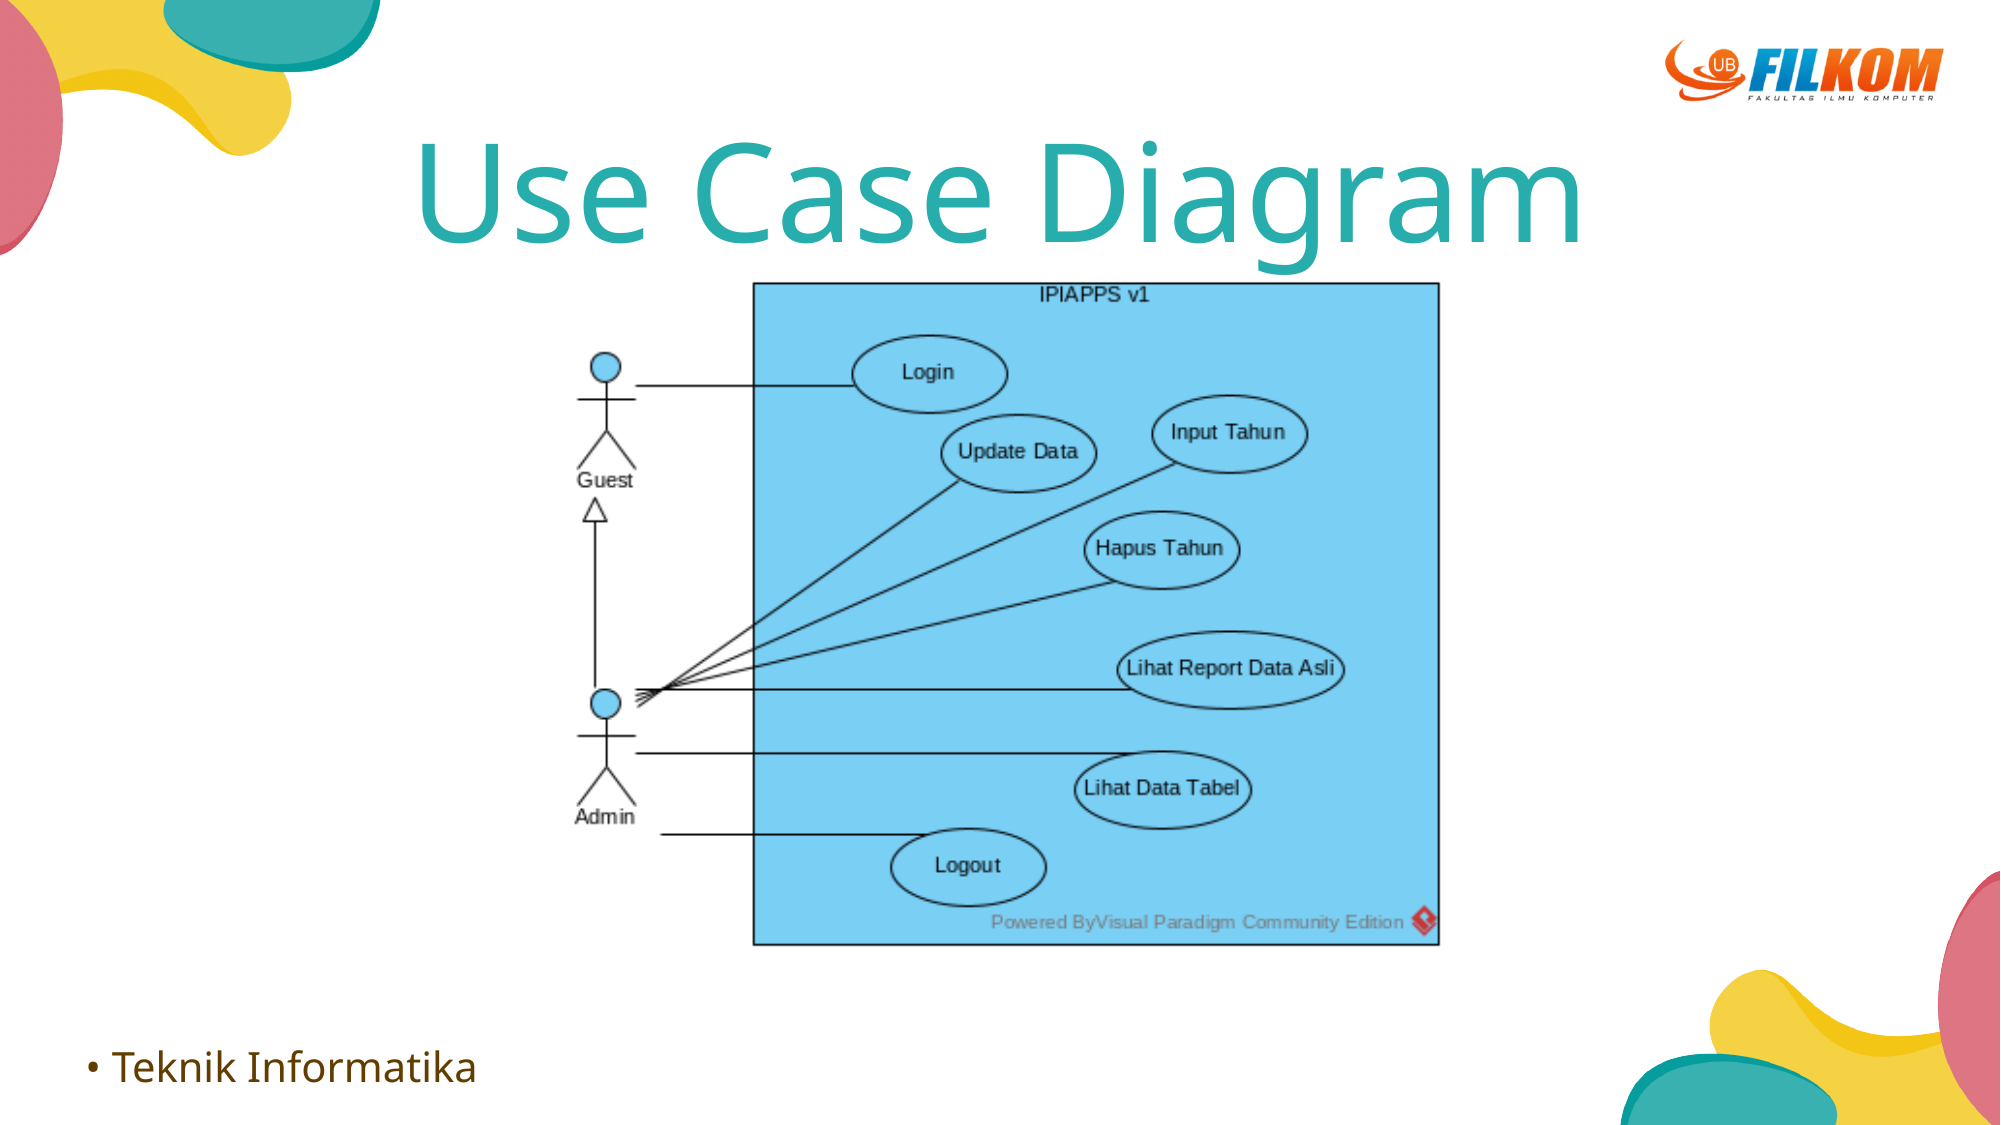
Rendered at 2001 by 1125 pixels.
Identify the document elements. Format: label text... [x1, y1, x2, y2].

text_box Use Case Diagram [0, 110, 2000, 285]
text_box • Teknik Informatika [70, 1033, 712, 1099]
picture [1608, 866, 2000, 1125]
picture [0, 0, 392, 259]
picture [552, 279, 1448, 954]
picture [1662, 26, 1946, 114]
